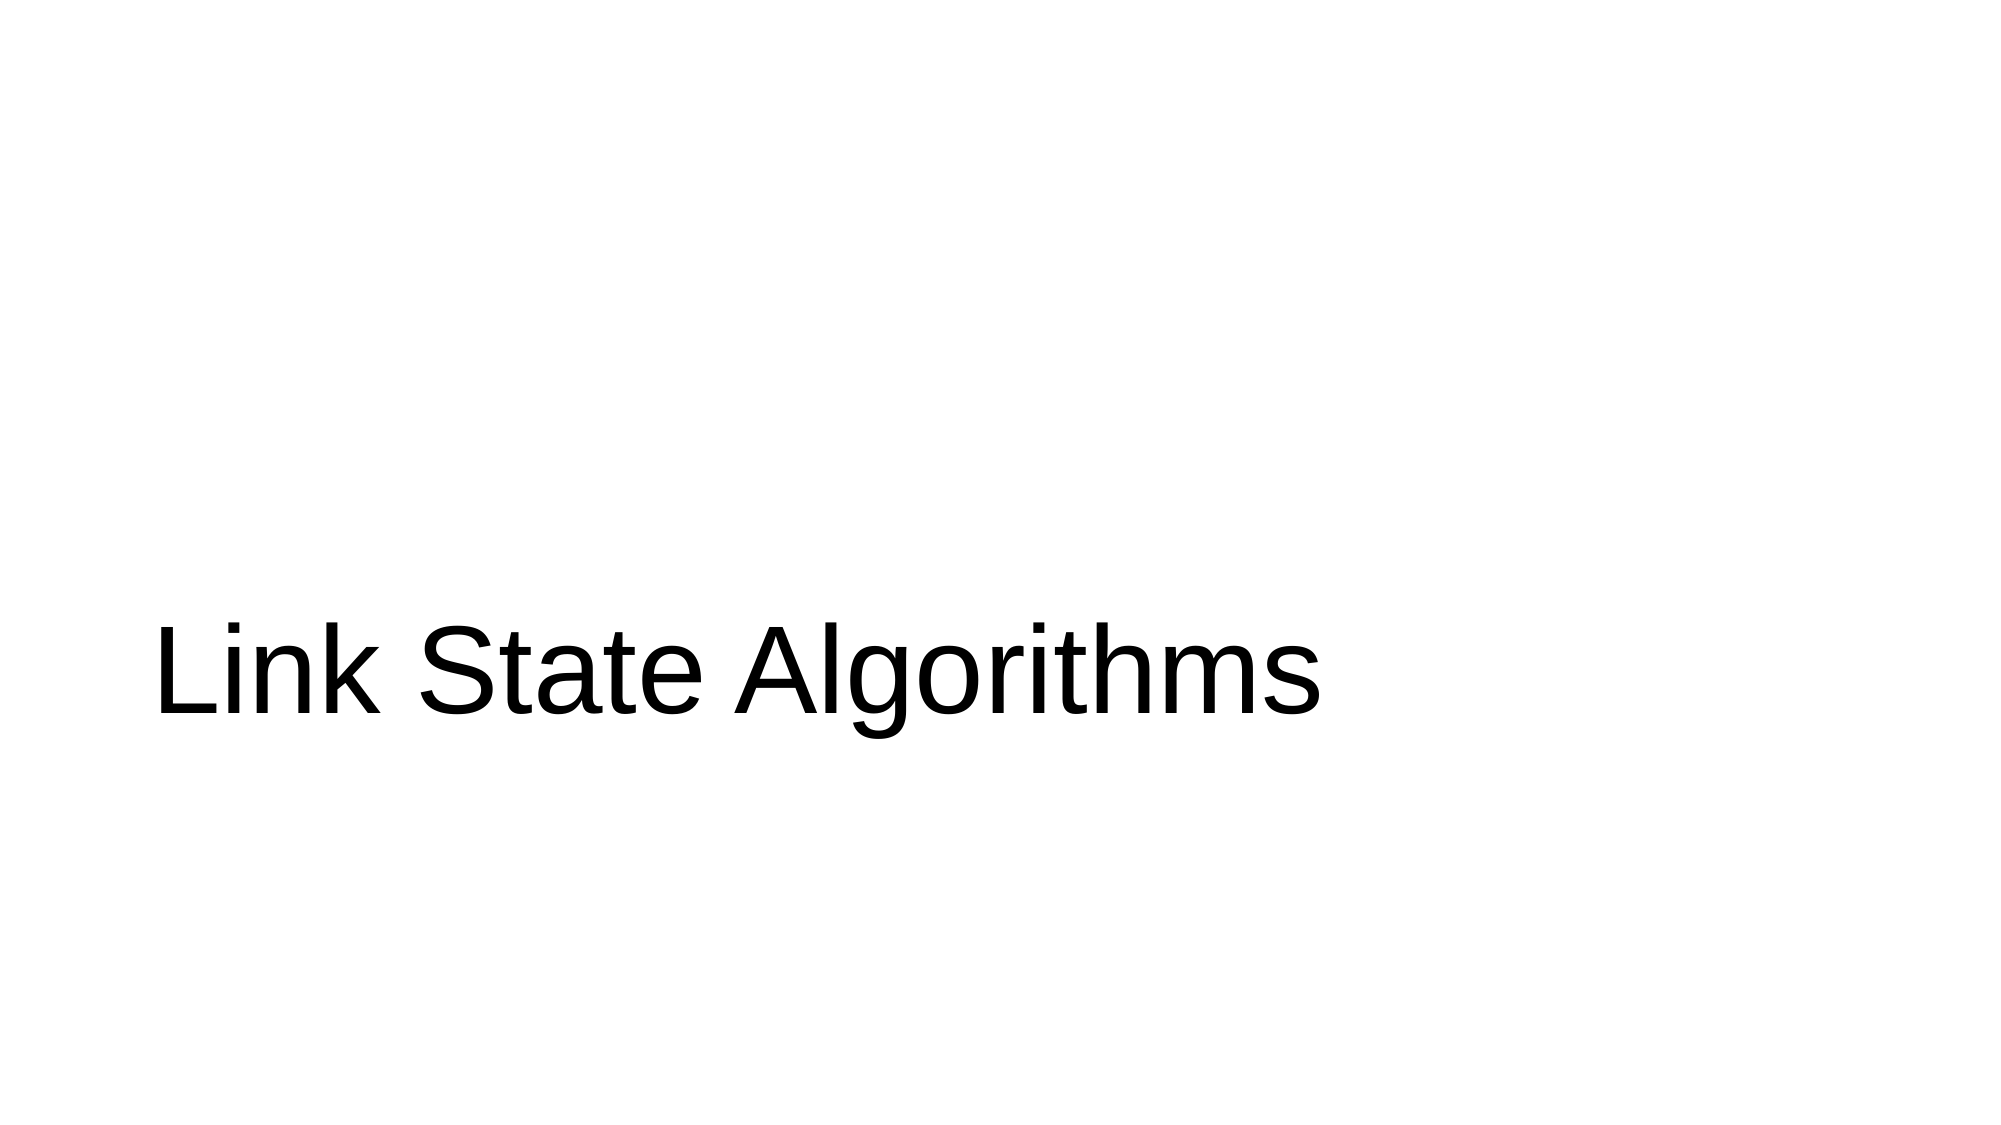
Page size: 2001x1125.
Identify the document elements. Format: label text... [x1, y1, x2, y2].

title Link State Algorithms [136, 280, 1862, 749]
